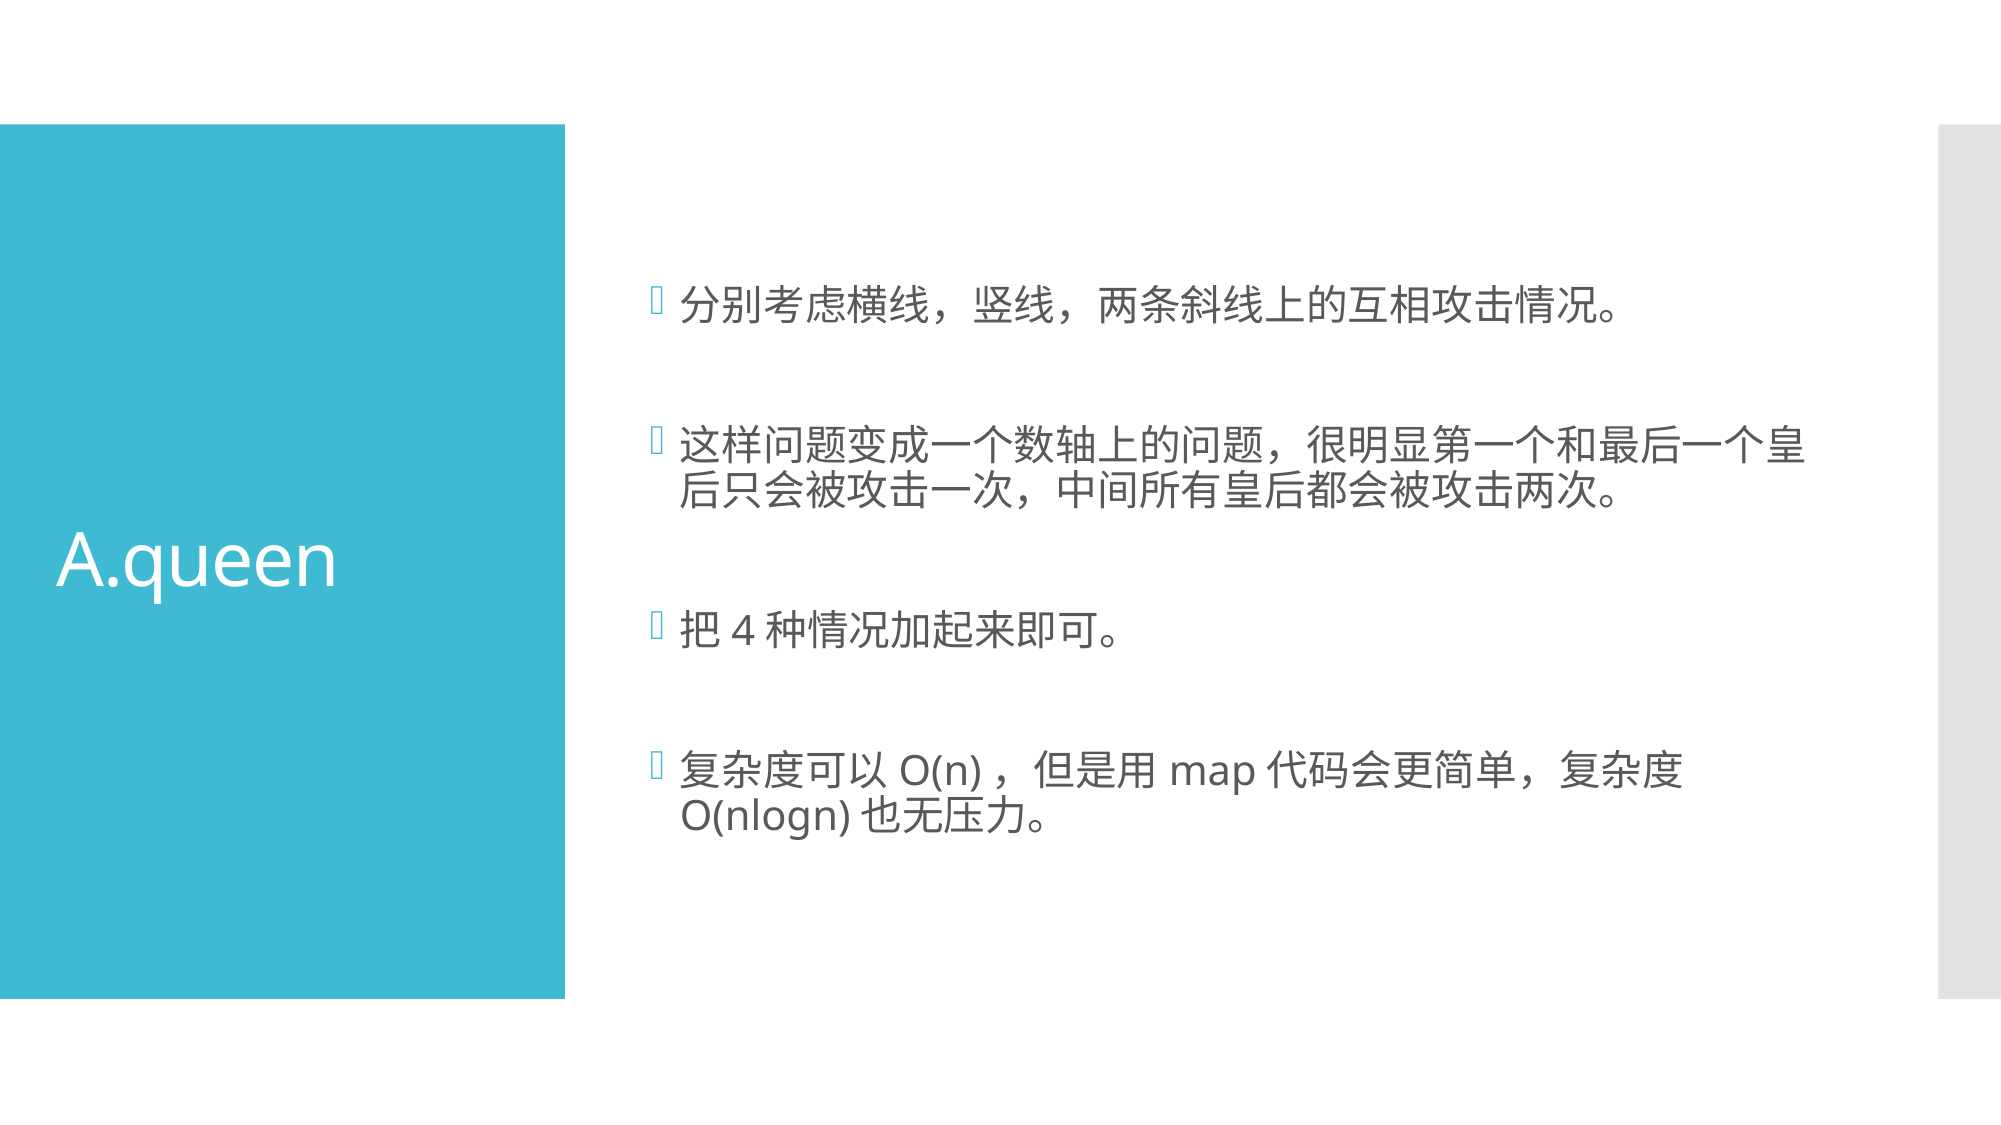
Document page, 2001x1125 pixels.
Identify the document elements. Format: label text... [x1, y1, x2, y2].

title A.queen [41, 184, 525, 940]
list 分别考虑横线，竖线，两条斜线上的互相攻击情况。 这样问题变成一个数轴上的问题，很明显第一个和最后一个皇后只会被攻击一次，中间所有皇后都会被攻击两次。 把4种情况加起来即可。 复杂度可以O(n)，但是用map代码会更简单，复杂度O(nlogn)也无压力。 [634, 141, 1835, 982]
